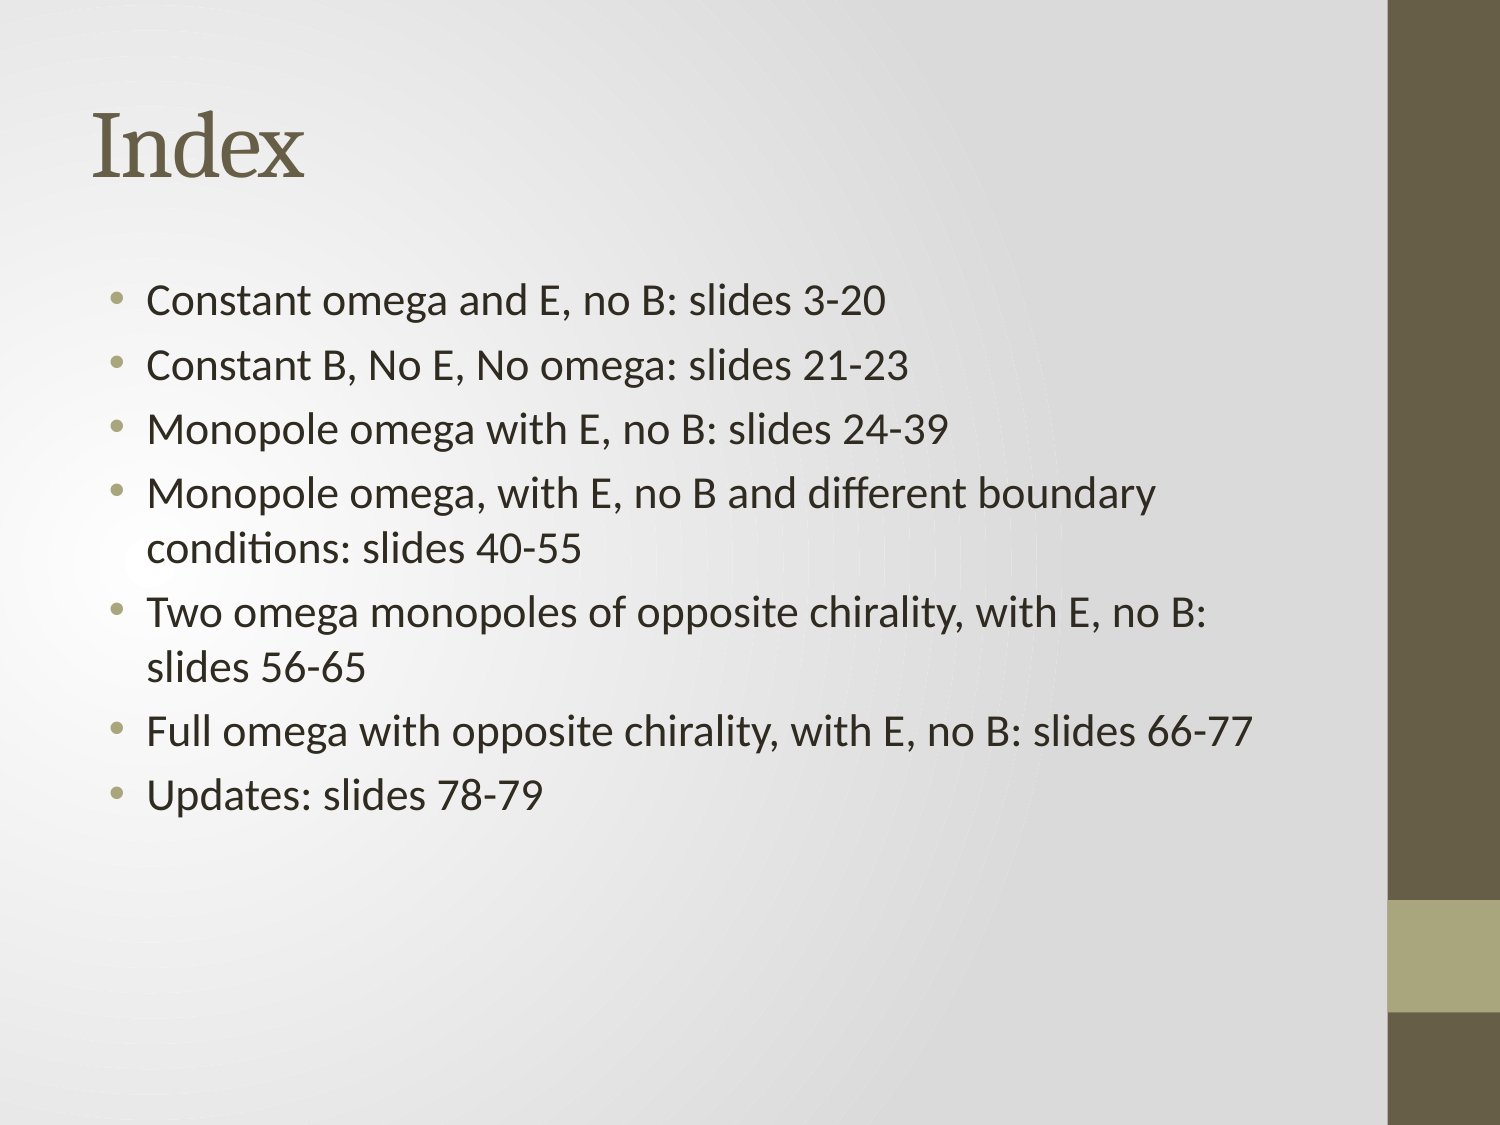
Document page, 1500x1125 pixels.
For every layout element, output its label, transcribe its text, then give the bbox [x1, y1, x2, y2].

list Constant omega and E, no B: slides 3-20 Constant B, No E, No omega: slides 21-23 Monopole omega with E, no B: slides 24-39 Monopole omega, with E, no B and different boundary conditions: slides 40-55 Two omega monopoles of opposite chirality, with E, no B: slides 56-65 Full omega with opposite chirality, with E, no B: slides 66-77 Updates: slides 78-79 [75, 262, 1325, 1050]
title Index [75, 45, 1325, 233]
